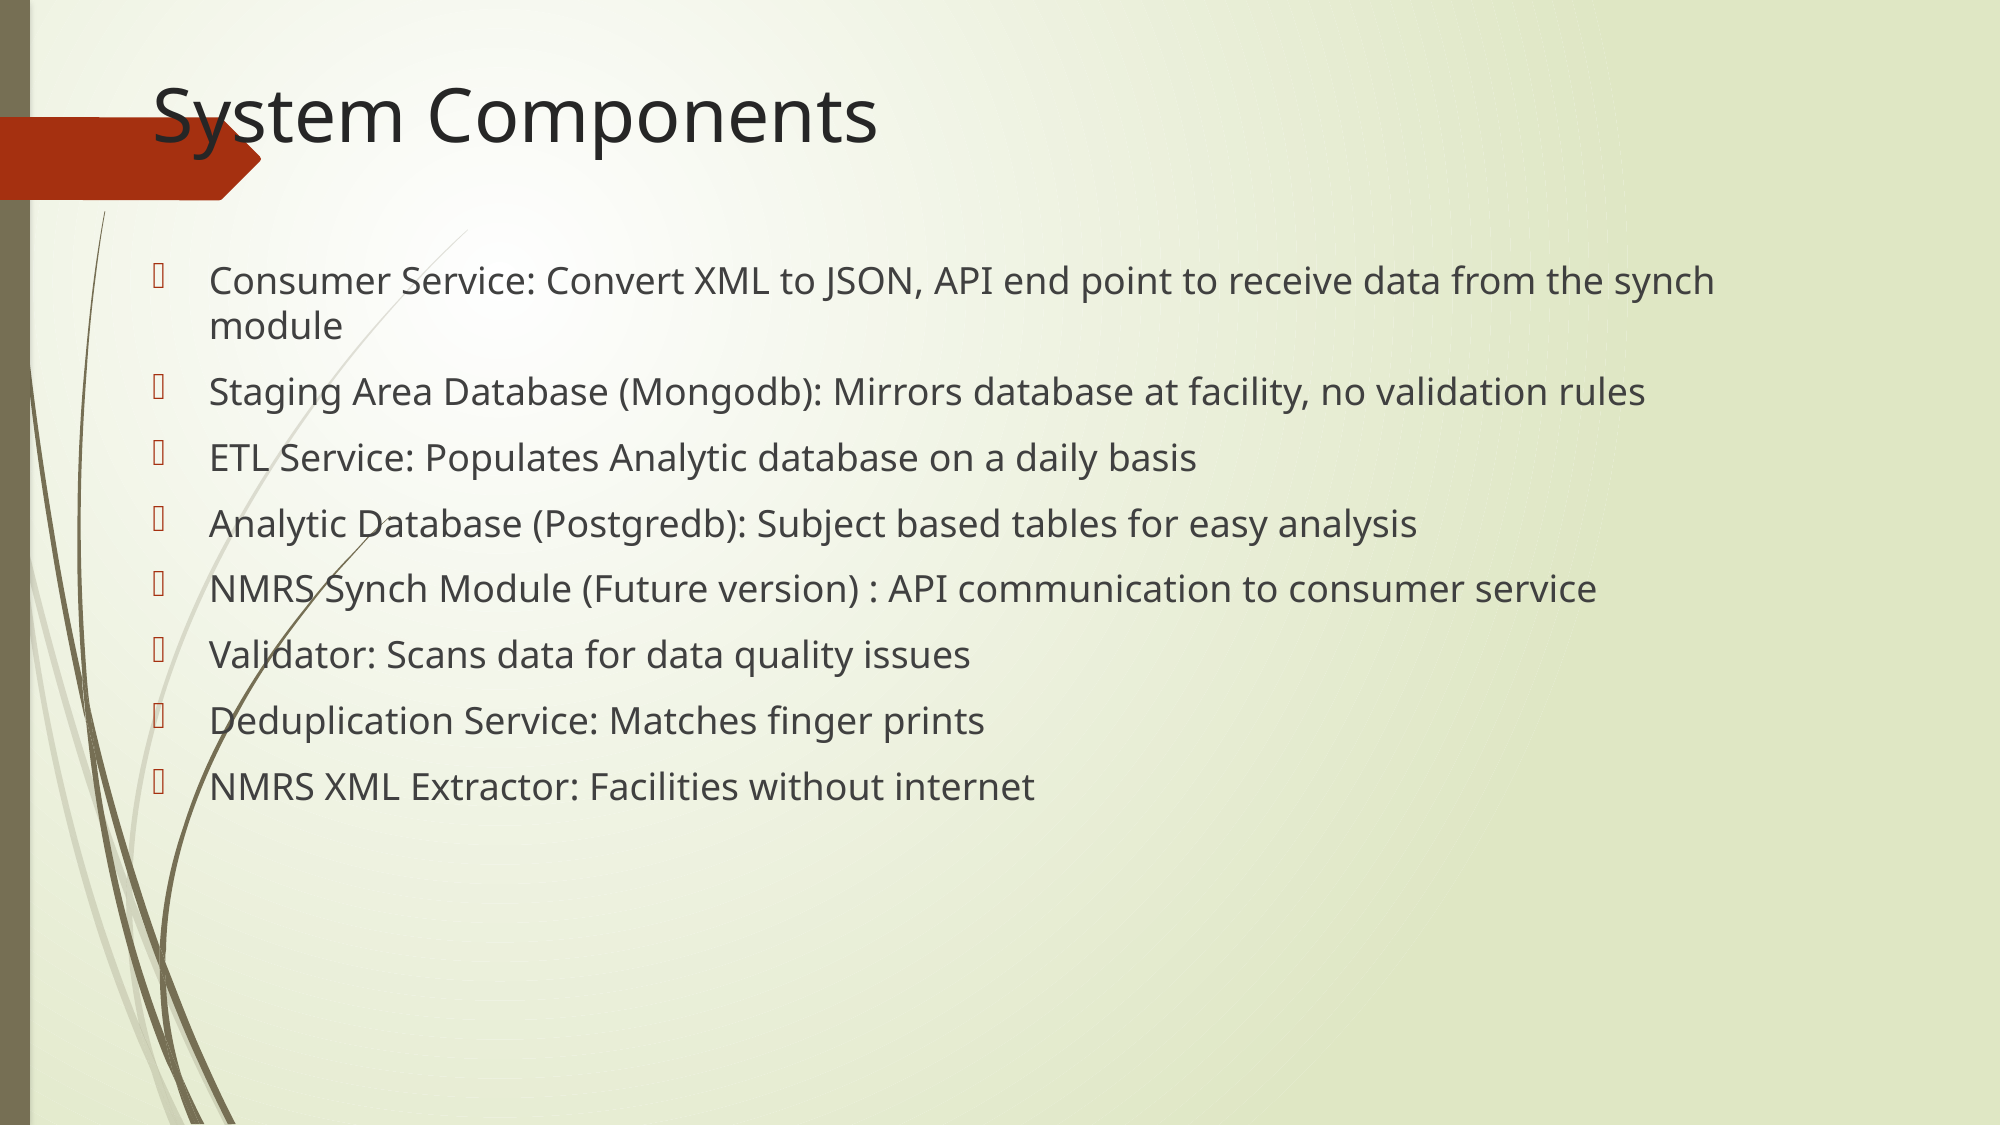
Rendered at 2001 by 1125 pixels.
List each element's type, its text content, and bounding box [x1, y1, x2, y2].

list Consumer Service: Convert XML to JSON, API end point to receive data from the synch module Staging Area Database (Mongodb): Mirrors database at facility, no validation rules ETL Service: Populates Analytic database on a daily basis Analytic Database (Postgredb): Subject based tables for easy analysis NMRS Synch Module (Future version) : API communication to consumer service Validator: Scans data for data quality issues Deduplication Service: Matches finger prints NMRS XML Extractor: Facilities without internet [137, 249, 1863, 1014]
title System Components [137, 59, 1863, 212]
